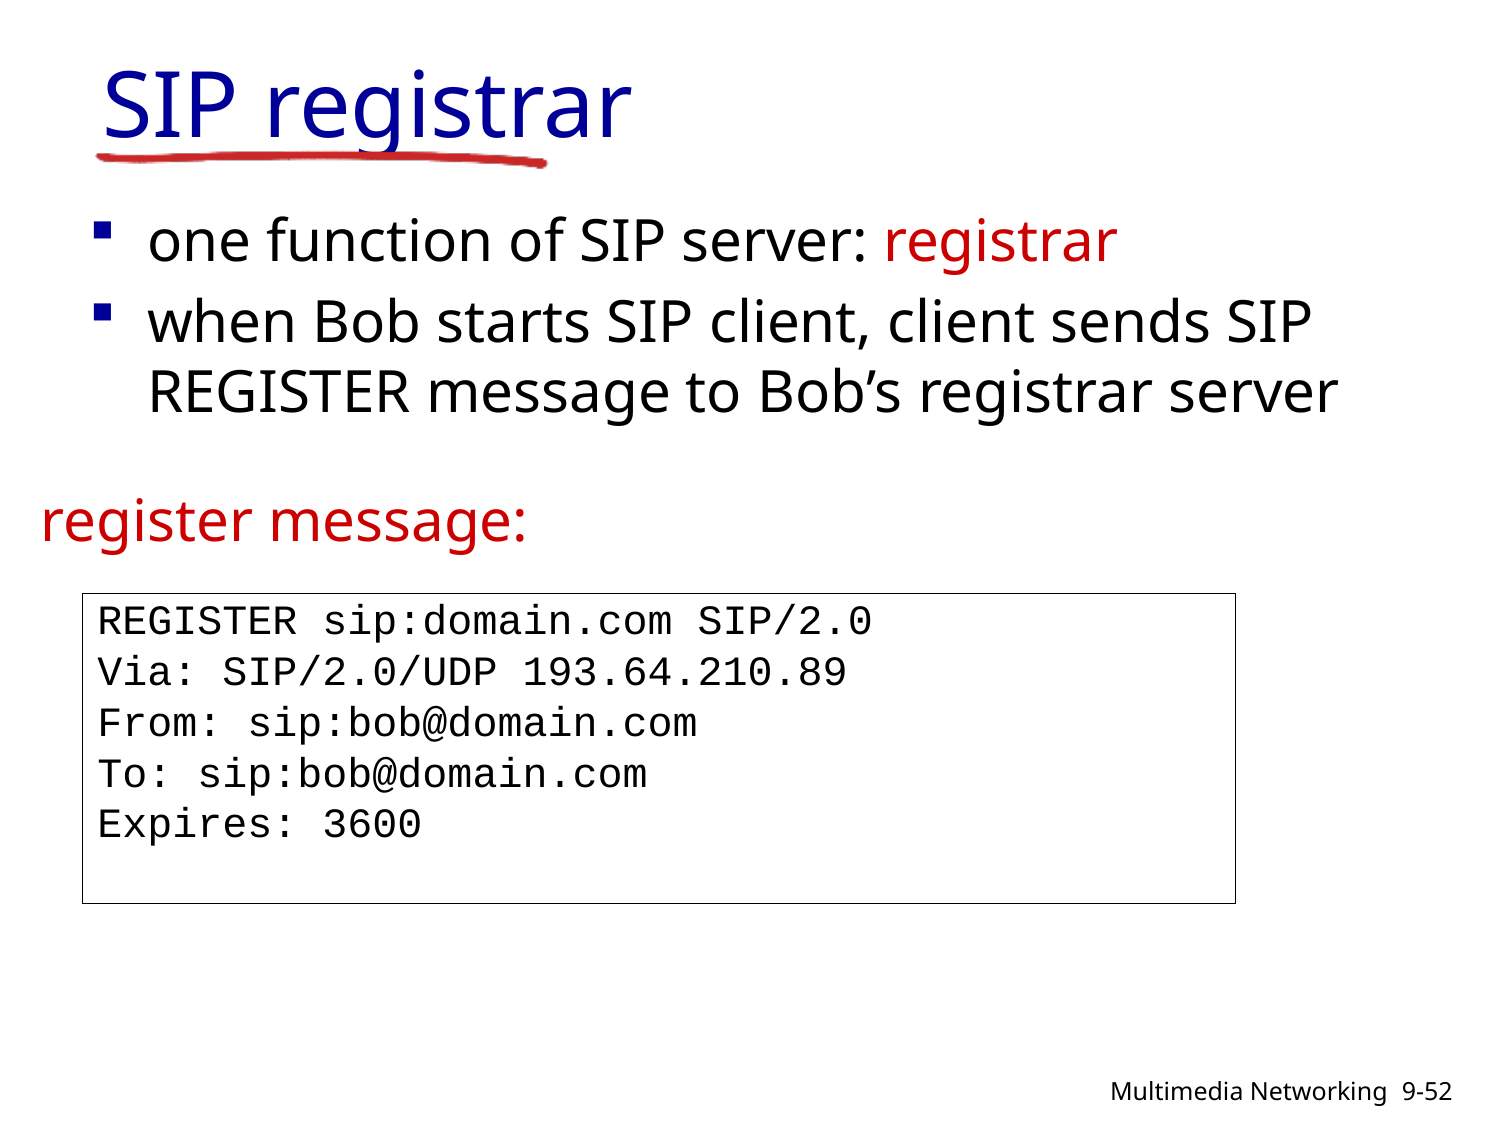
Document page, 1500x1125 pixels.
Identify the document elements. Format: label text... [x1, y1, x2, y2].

slide_number 9-52 [1387, 1068, 1500, 1113]
footer Multimedia Networking [1079, 1067, 1403, 1110]
text_box register message: [25, 475, 543, 561]
text_box one function of SIP server: registrar when Bob starts SIP client, client sends SIP REGISTER message to Bob’s registrar server [74, 195, 1443, 429]
picture [94, 147, 553, 174]
list REGISTER sip:domain.com SIP/2.0 Via: SIP/2.0/UDP 193.64.210.89 From: sip:bob@domain.com To: sip:bob@domain.com Expires: 3600 [82, 593, 1236, 904]
title SIP registrar [87, 7, 1363, 195]
